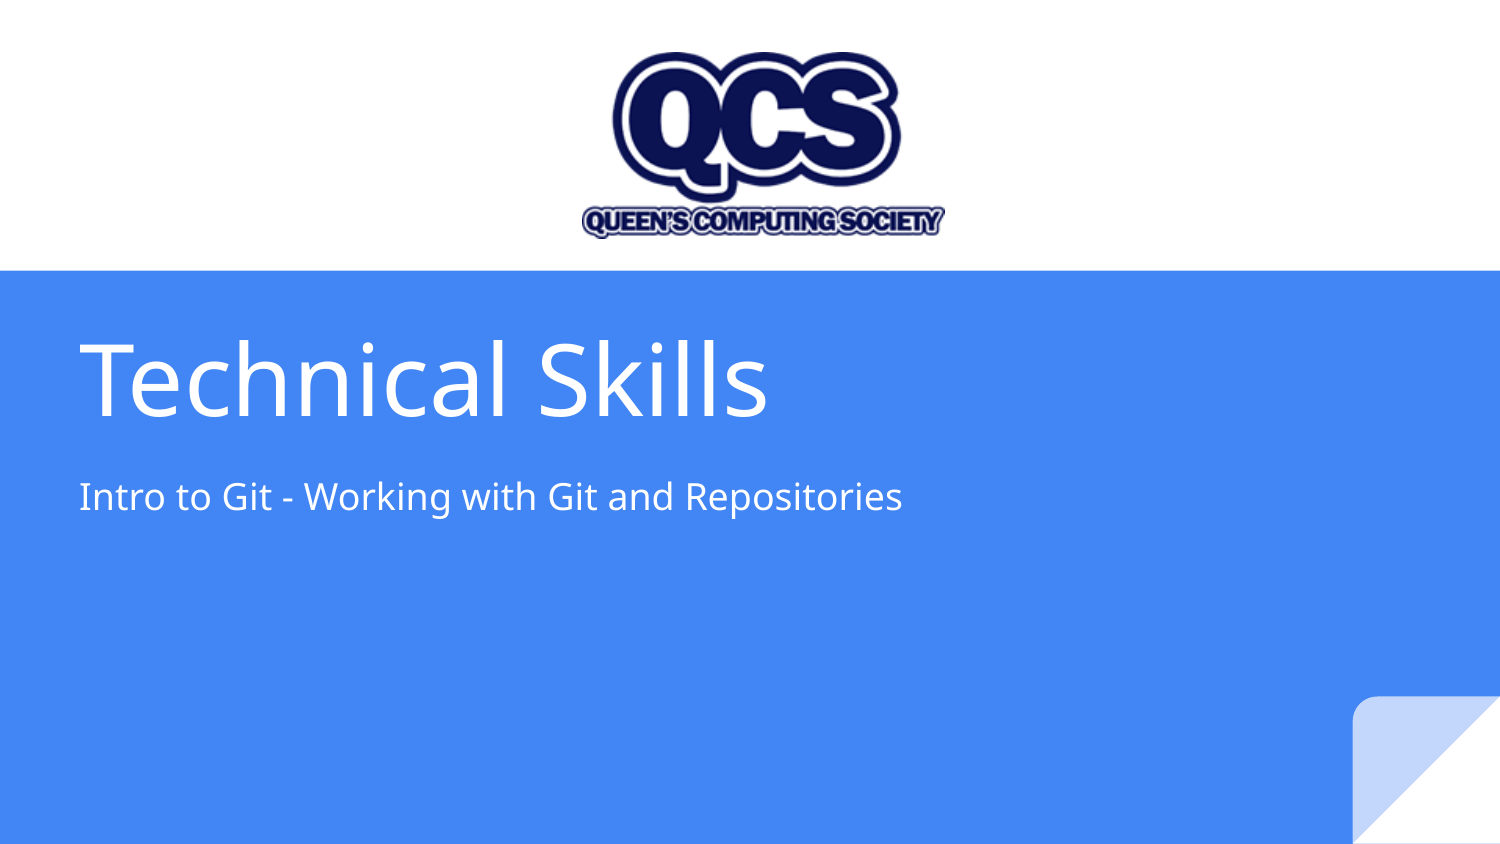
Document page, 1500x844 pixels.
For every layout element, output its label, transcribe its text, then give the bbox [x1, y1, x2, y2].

subtitle Intro to Git - Working with Git and Repositories [64, 457, 1413, 529]
title Technical Skills [64, 298, 1413, 452]
text_box [0, 0, 1500, 271]
picture [581, 52, 945, 240]
